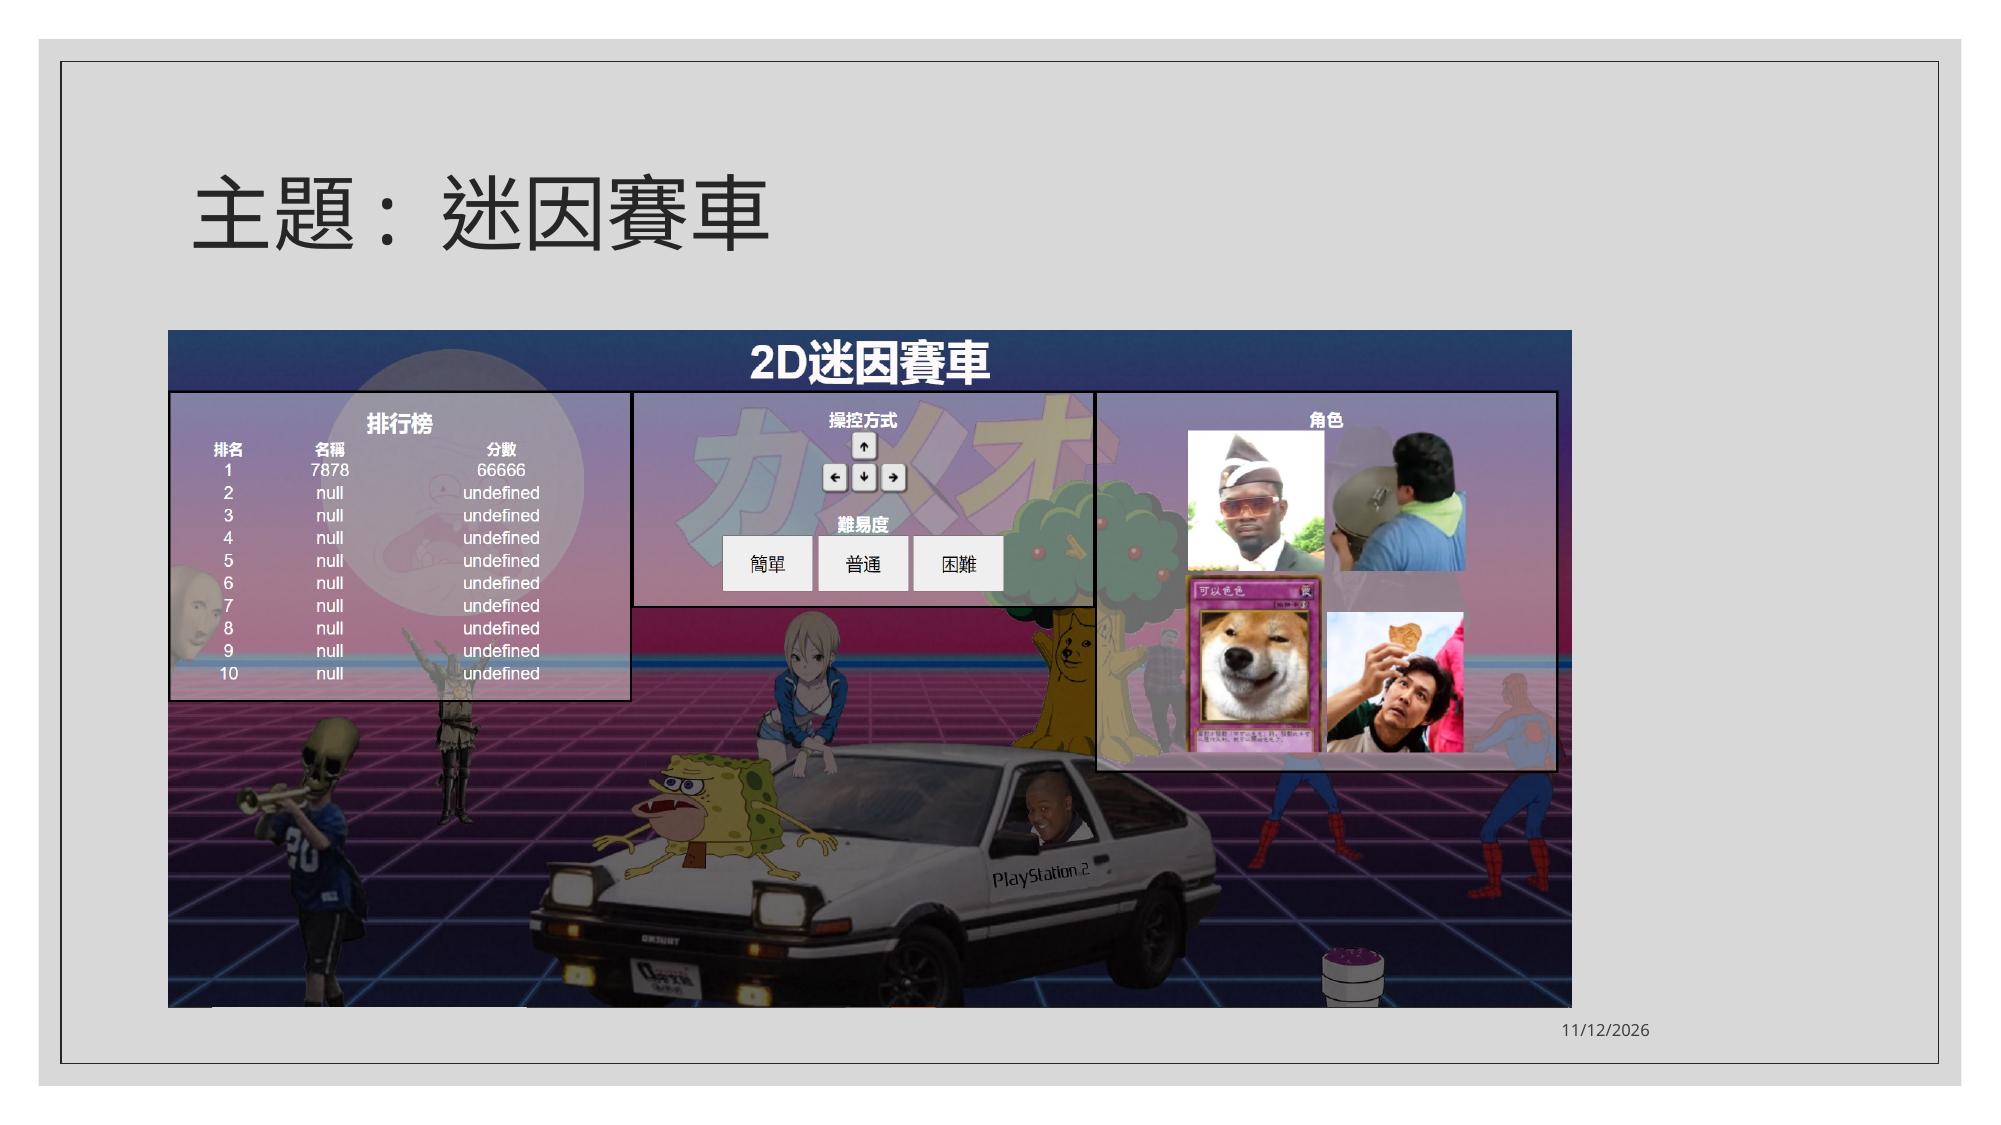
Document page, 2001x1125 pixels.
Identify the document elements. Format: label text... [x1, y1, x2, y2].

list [168, 330, 1572, 1008]
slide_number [1190, 990, 1665, 1050]
title 主題: 迷因賽車 [174, 105, 1825, 331]
